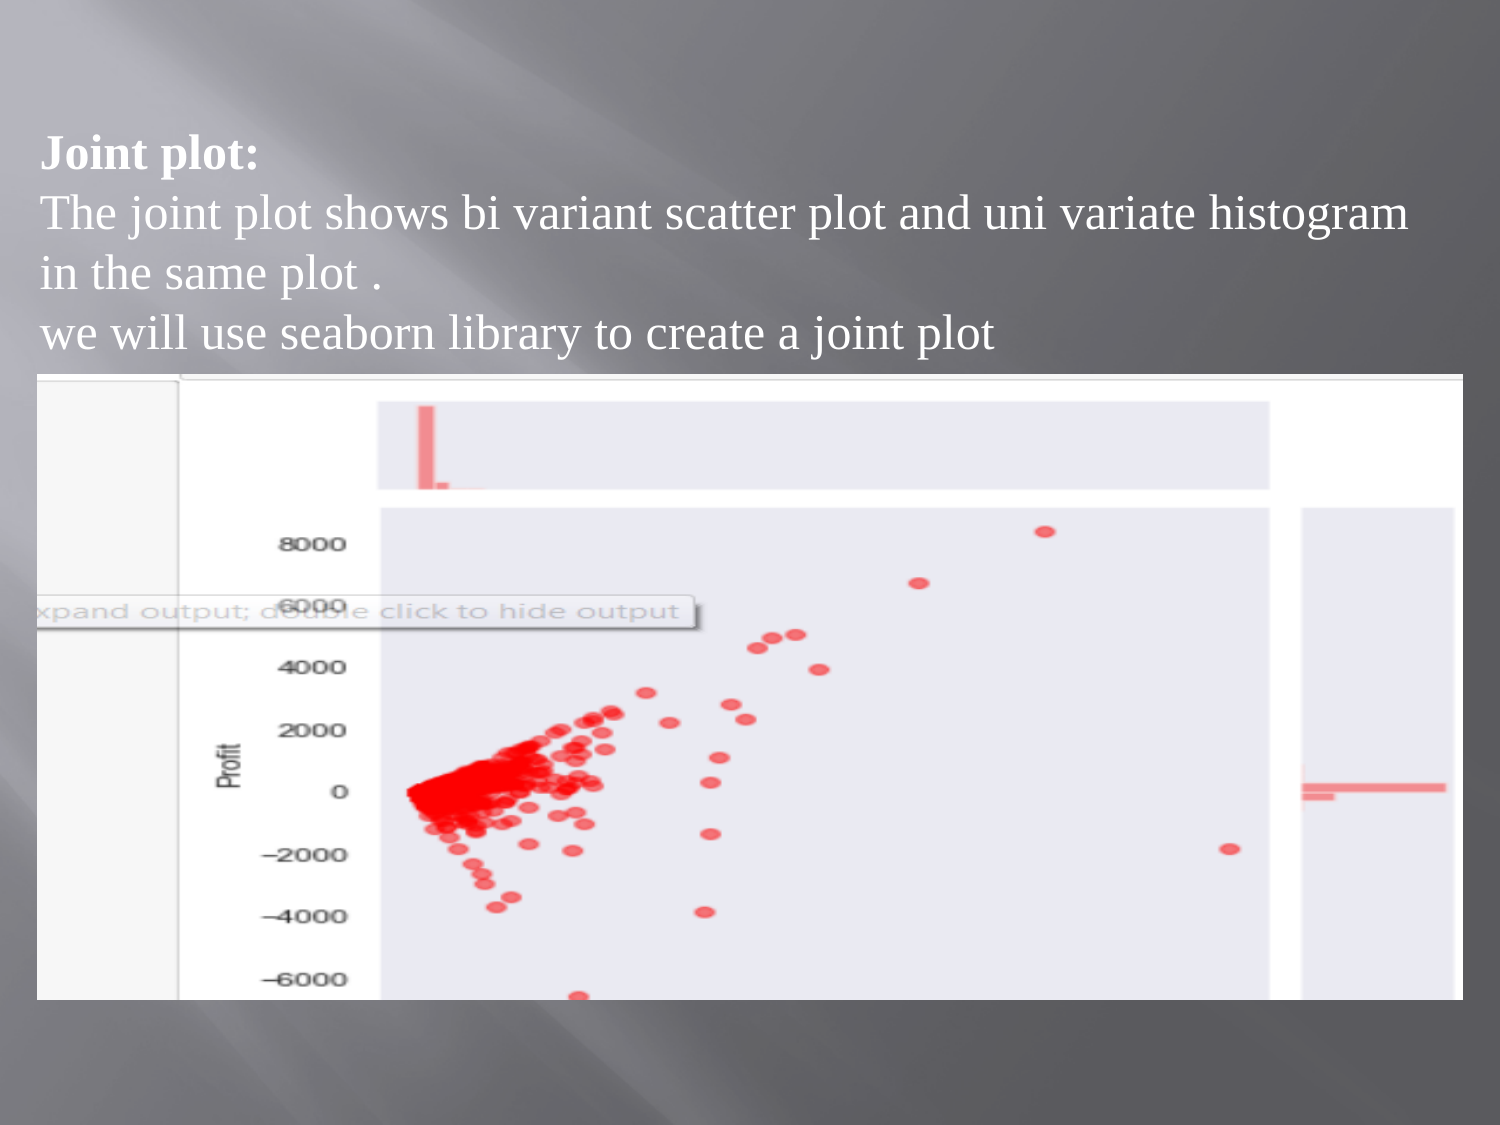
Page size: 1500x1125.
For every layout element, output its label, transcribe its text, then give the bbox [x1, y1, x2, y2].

text_box Joint plot: The joint plot shows bi variant scatter plot and uni variate histogram in the same plot . we will use seaborn library to create a joint plot [24, 112, 1463, 1125]
picture [37, 374, 1463, 1001]
